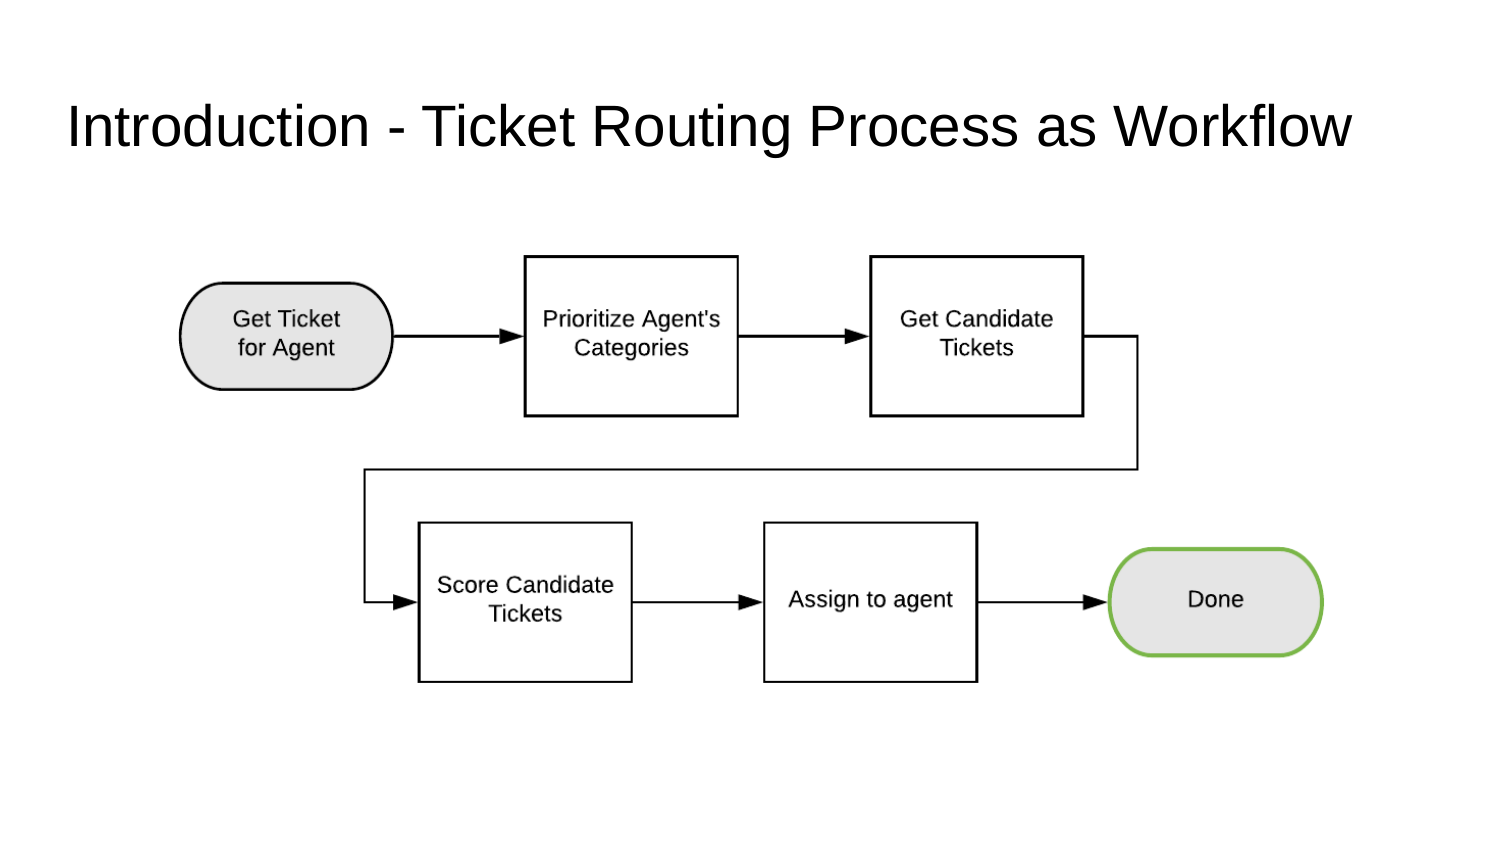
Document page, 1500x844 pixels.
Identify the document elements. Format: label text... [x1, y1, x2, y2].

picture [126, 203, 1374, 735]
title Introduction - Ticket Routing Process as Workflow [51, 72, 1449, 167]
